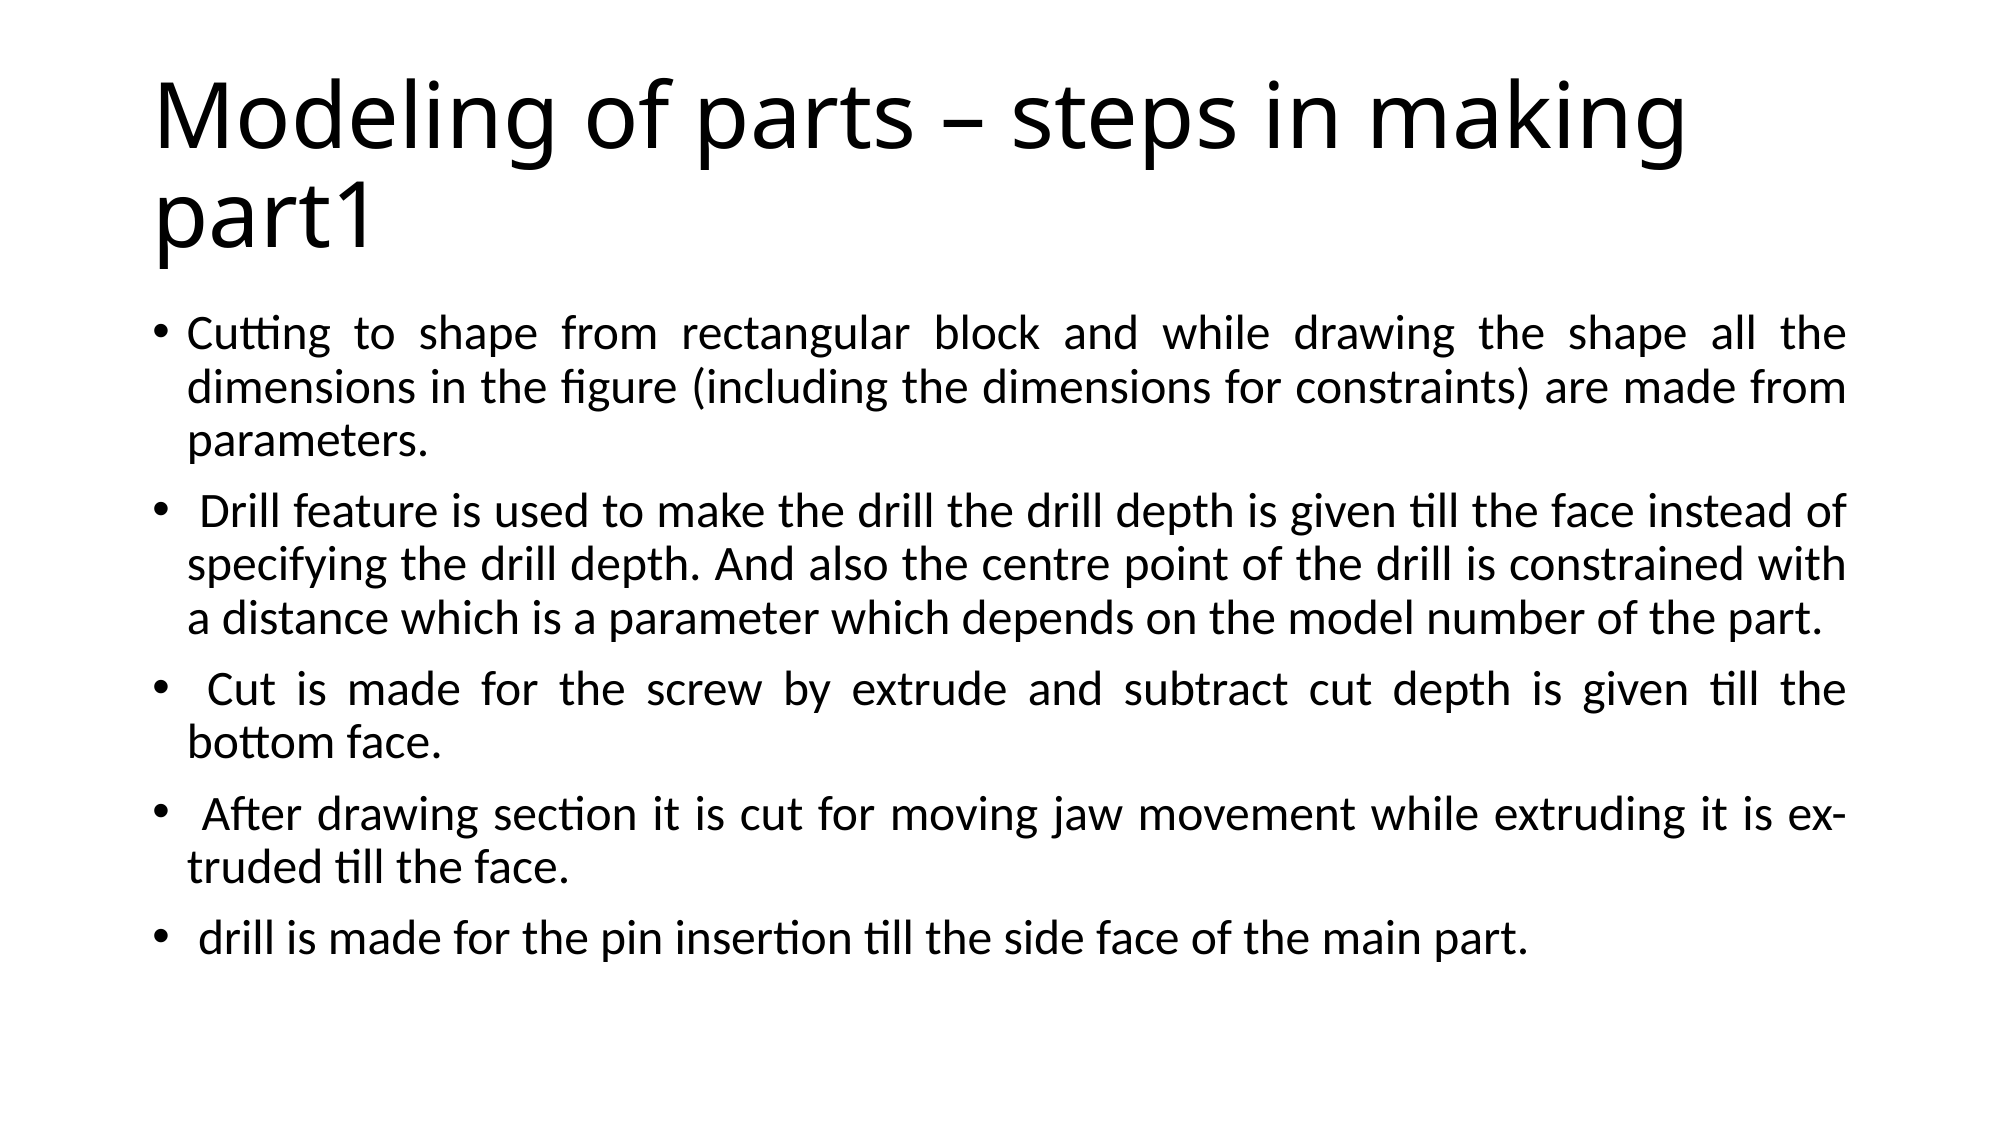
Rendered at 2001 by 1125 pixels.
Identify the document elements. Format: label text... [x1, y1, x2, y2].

title Modeling of parts – steps in making part1 [137, 59, 1863, 278]
list Cutting to shape from rectangular block and while drawing the shape all the dimensions in the figure (including the dimensions for constraints) are made from parameters. Drill feature is used to make the drill the drill depth is given till the face instead of specifying the drill depth. And also the centre point of the drill is constrained with a distance which is a parameter which depends on the model number of the part. Cut is made for the screw by extrude and subtract cut depth is given till the bottom face. After drawing section it is cut for moving jaw movement while extruding it is ex-truded till the face. drill is made for the pin insertion till the side face of the main part. [137, 299, 1863, 1014]
